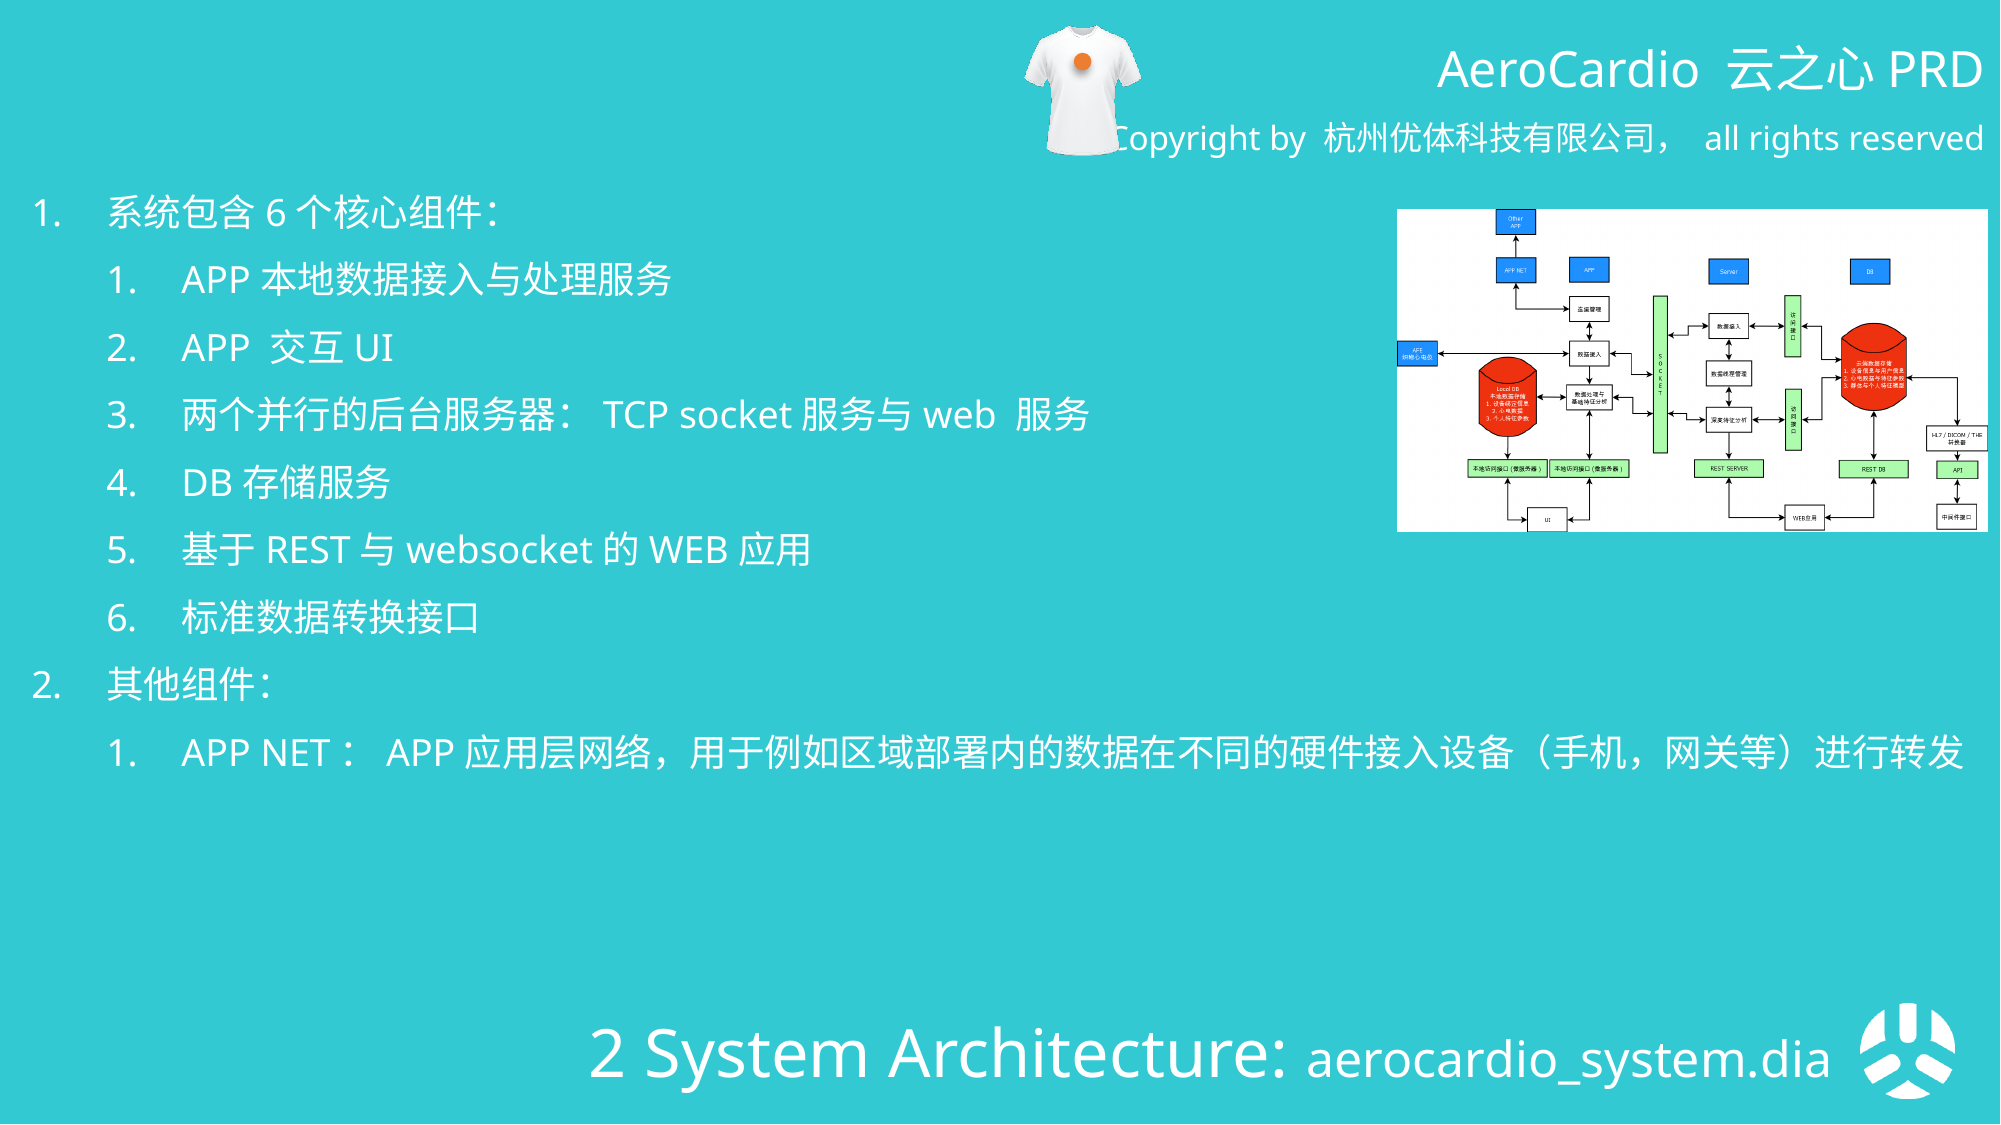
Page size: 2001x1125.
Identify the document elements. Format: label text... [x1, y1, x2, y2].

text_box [1023, 22, 1142, 159]
text_box 系统包含6个核心组件： APP本地数据接入与处理服务 APP 交互UI 两个并行的后台服务器：TCP socket服务与web 服务 DB存储服务 基于REST与websocket的WEB应用 标准数据转换接口 其他组件： APP NET：APP应用层网络，用于例如区域部署内的数据在不同的硬件接入设备（手机，网关等）进行转发 [16, 158, 1986, 849]
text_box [497, 1003, 1955, 1100]
picture [1397, 209, 1988, 532]
text_box AeroCardio 云之心PRD Copyright by 杭州优体科技有限公司， all rights reserved [847, 0, 2000, 165]
